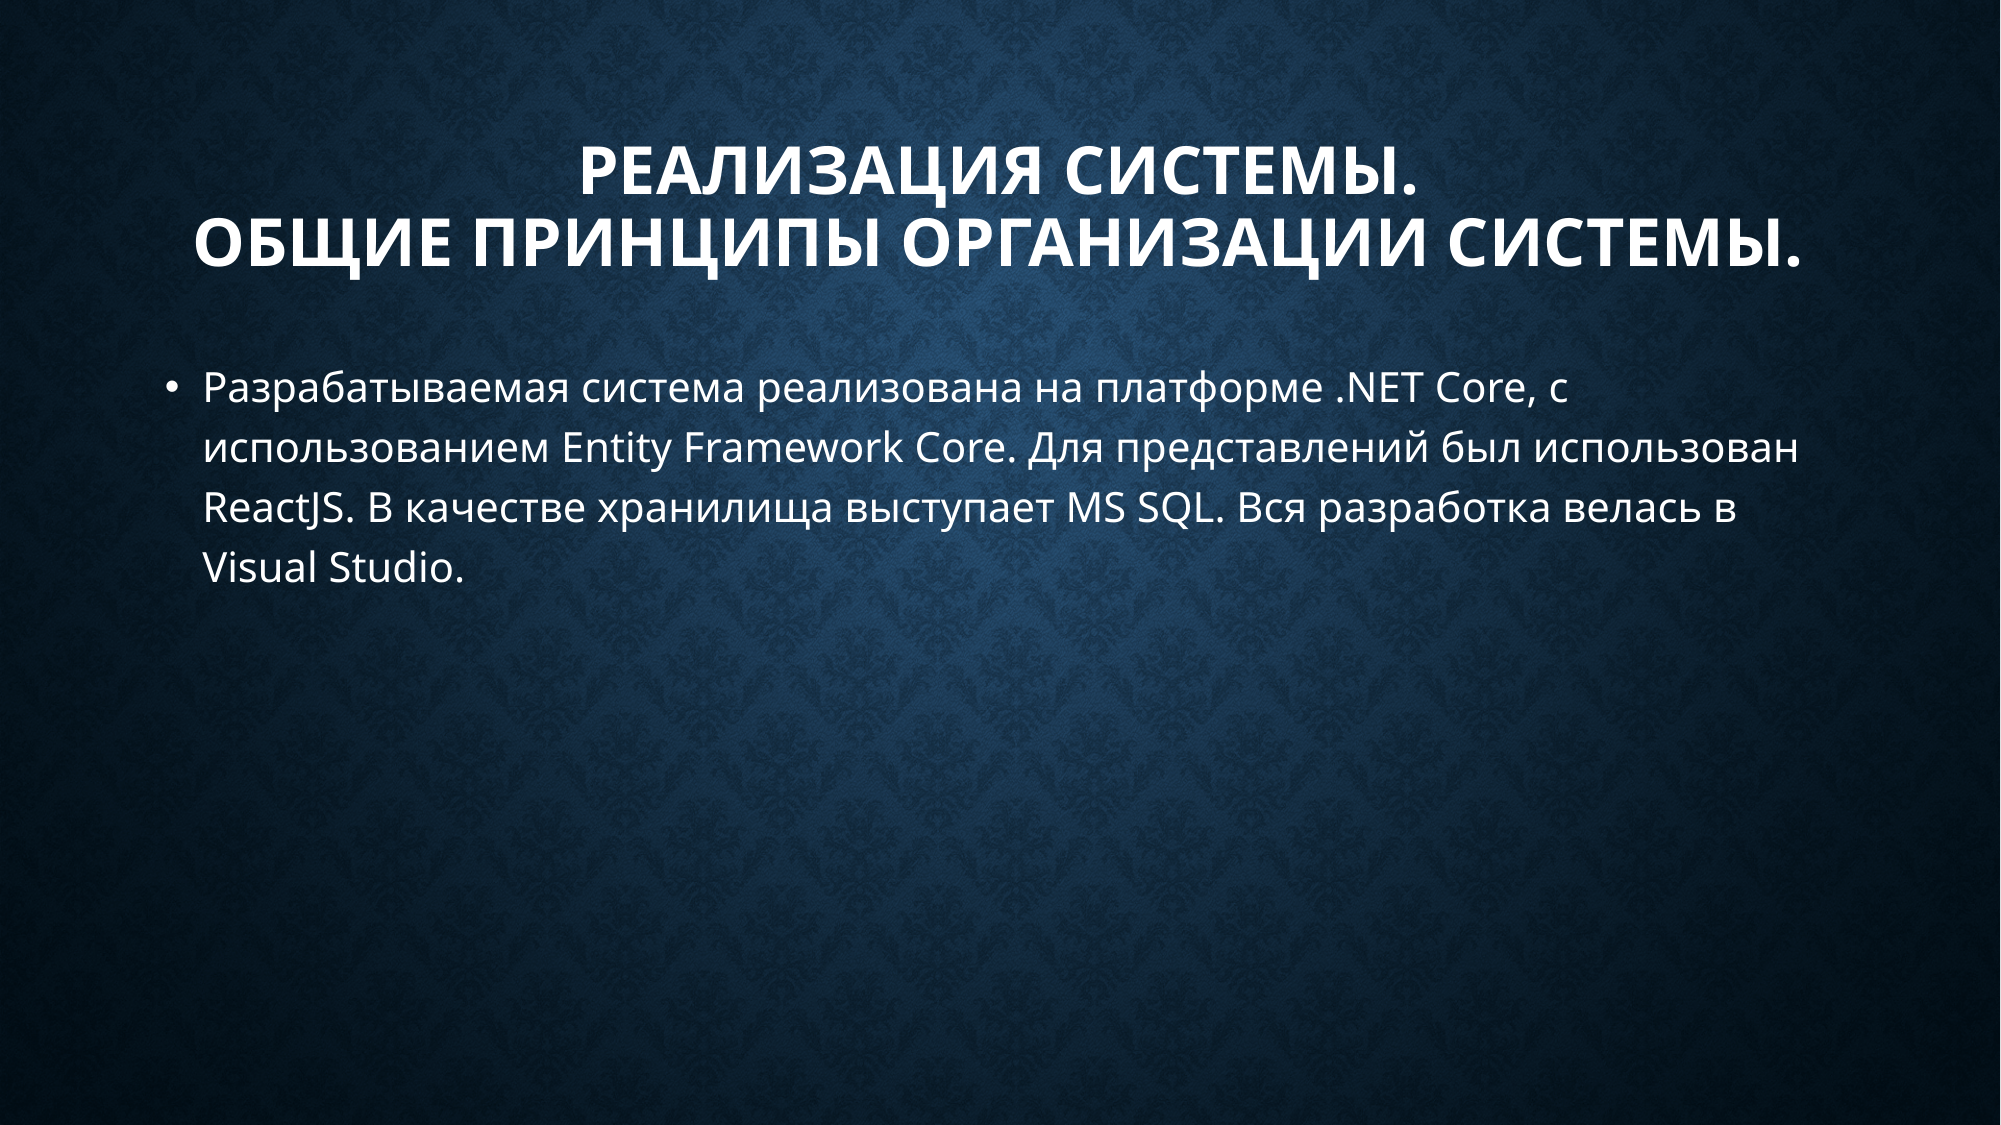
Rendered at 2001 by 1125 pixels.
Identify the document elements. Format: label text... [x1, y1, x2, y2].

list Разрабатываемая система реализована на платформе .NET Core, с использованием Entity Framework Core. Для представлений был использован ReactJS. В качестве хранилища выступает MS SQL. Вся разработка велась в Visual Studio. [149, 343, 1849, 950]
title Реализация системы. Общие принципы организации системы. [149, 99, 1849, 318]
